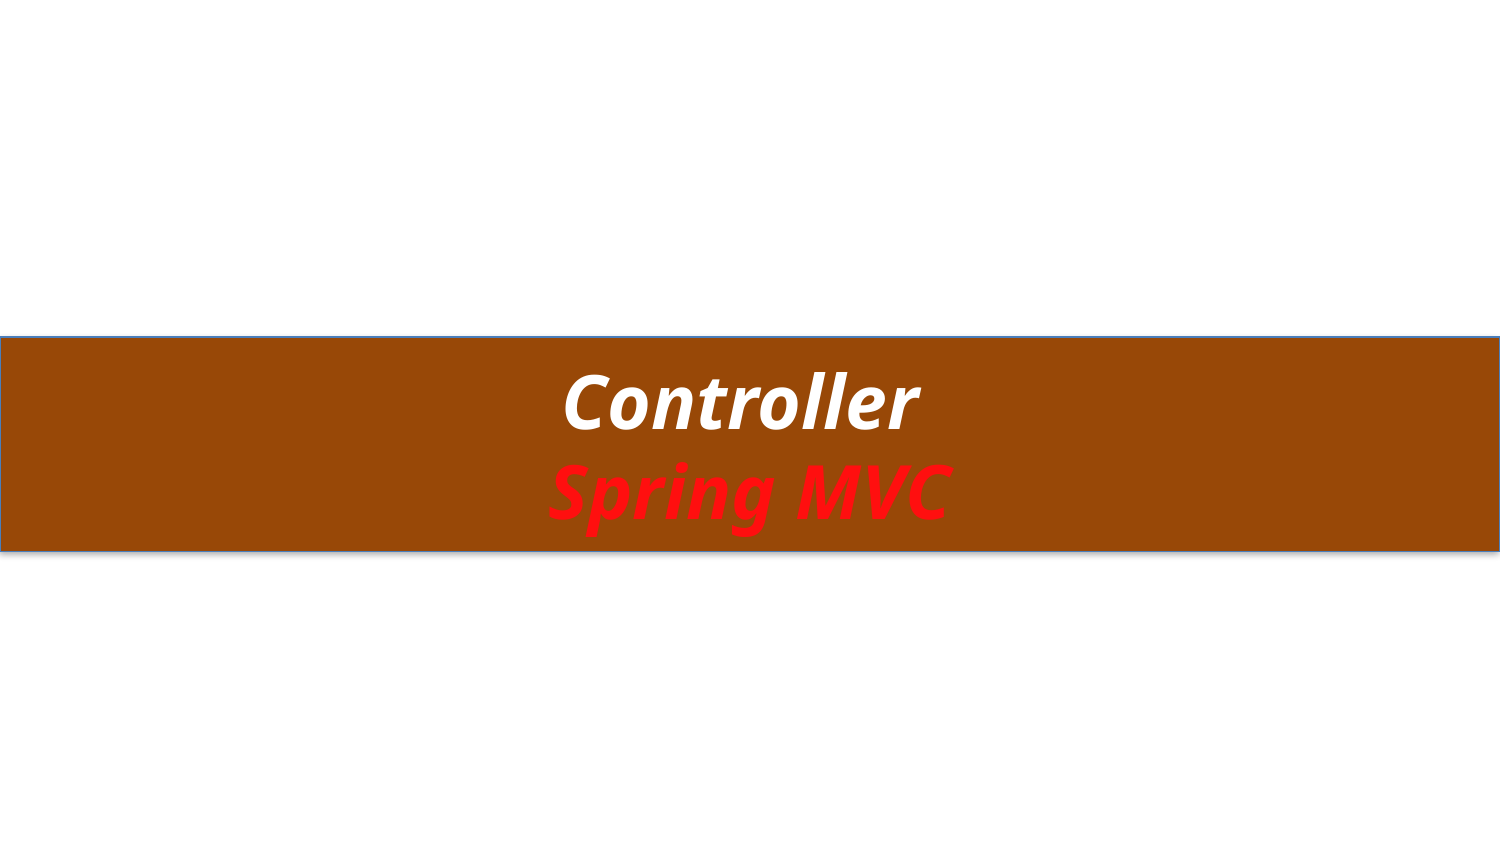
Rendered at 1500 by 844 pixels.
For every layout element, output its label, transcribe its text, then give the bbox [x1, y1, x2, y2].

title Controller Spring MVC [0, 336, 1500, 552]
